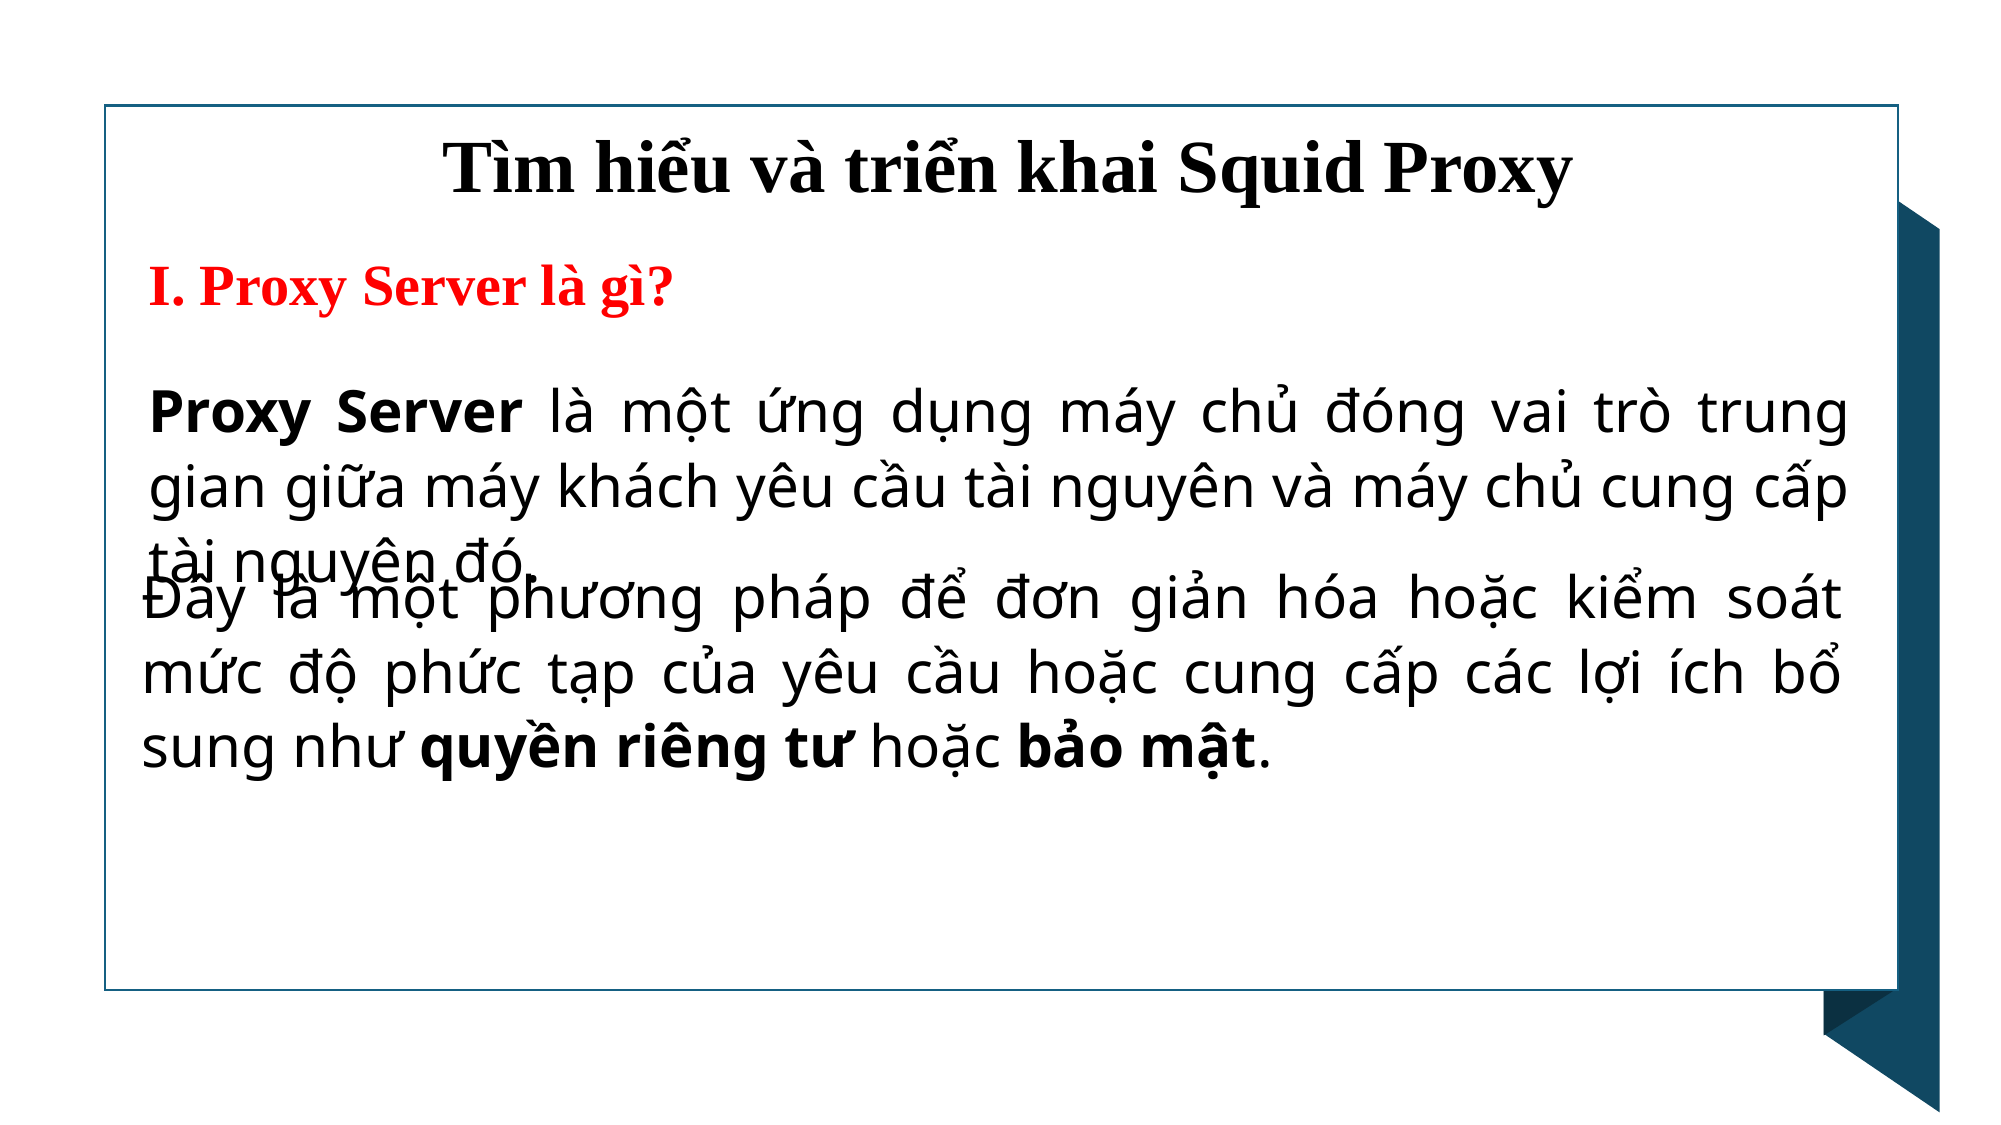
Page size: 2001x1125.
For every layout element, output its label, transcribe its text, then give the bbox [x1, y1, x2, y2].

text_box [104, 105, 1899, 990]
text_box Proxy Server là một ứng dụng máy chủ đóng vai trò trung gian giữa máy khách yêu cầu tài nguyên và máy chủ cung cấp tài nguyên đó. [133, 362, 1865, 602]
text_box [1823, 990, 1893, 1036]
text_box Tìm hiểu và triển khai Squid Proxy [206, 110, 1792, 216]
text_box [1825, 201, 1940, 1113]
text_box Đây là một phương pháp để đơn giản hóa hoặc kiểm soát mức độ phức tạp của yêu cầu hoặc cung cấp các lợi ích bổ sung như quyền riêng tư hoặc bảo mật. [126, 547, 1859, 787]
text_box I. Proxy Server là gì? [133, 239, 1299, 324]
